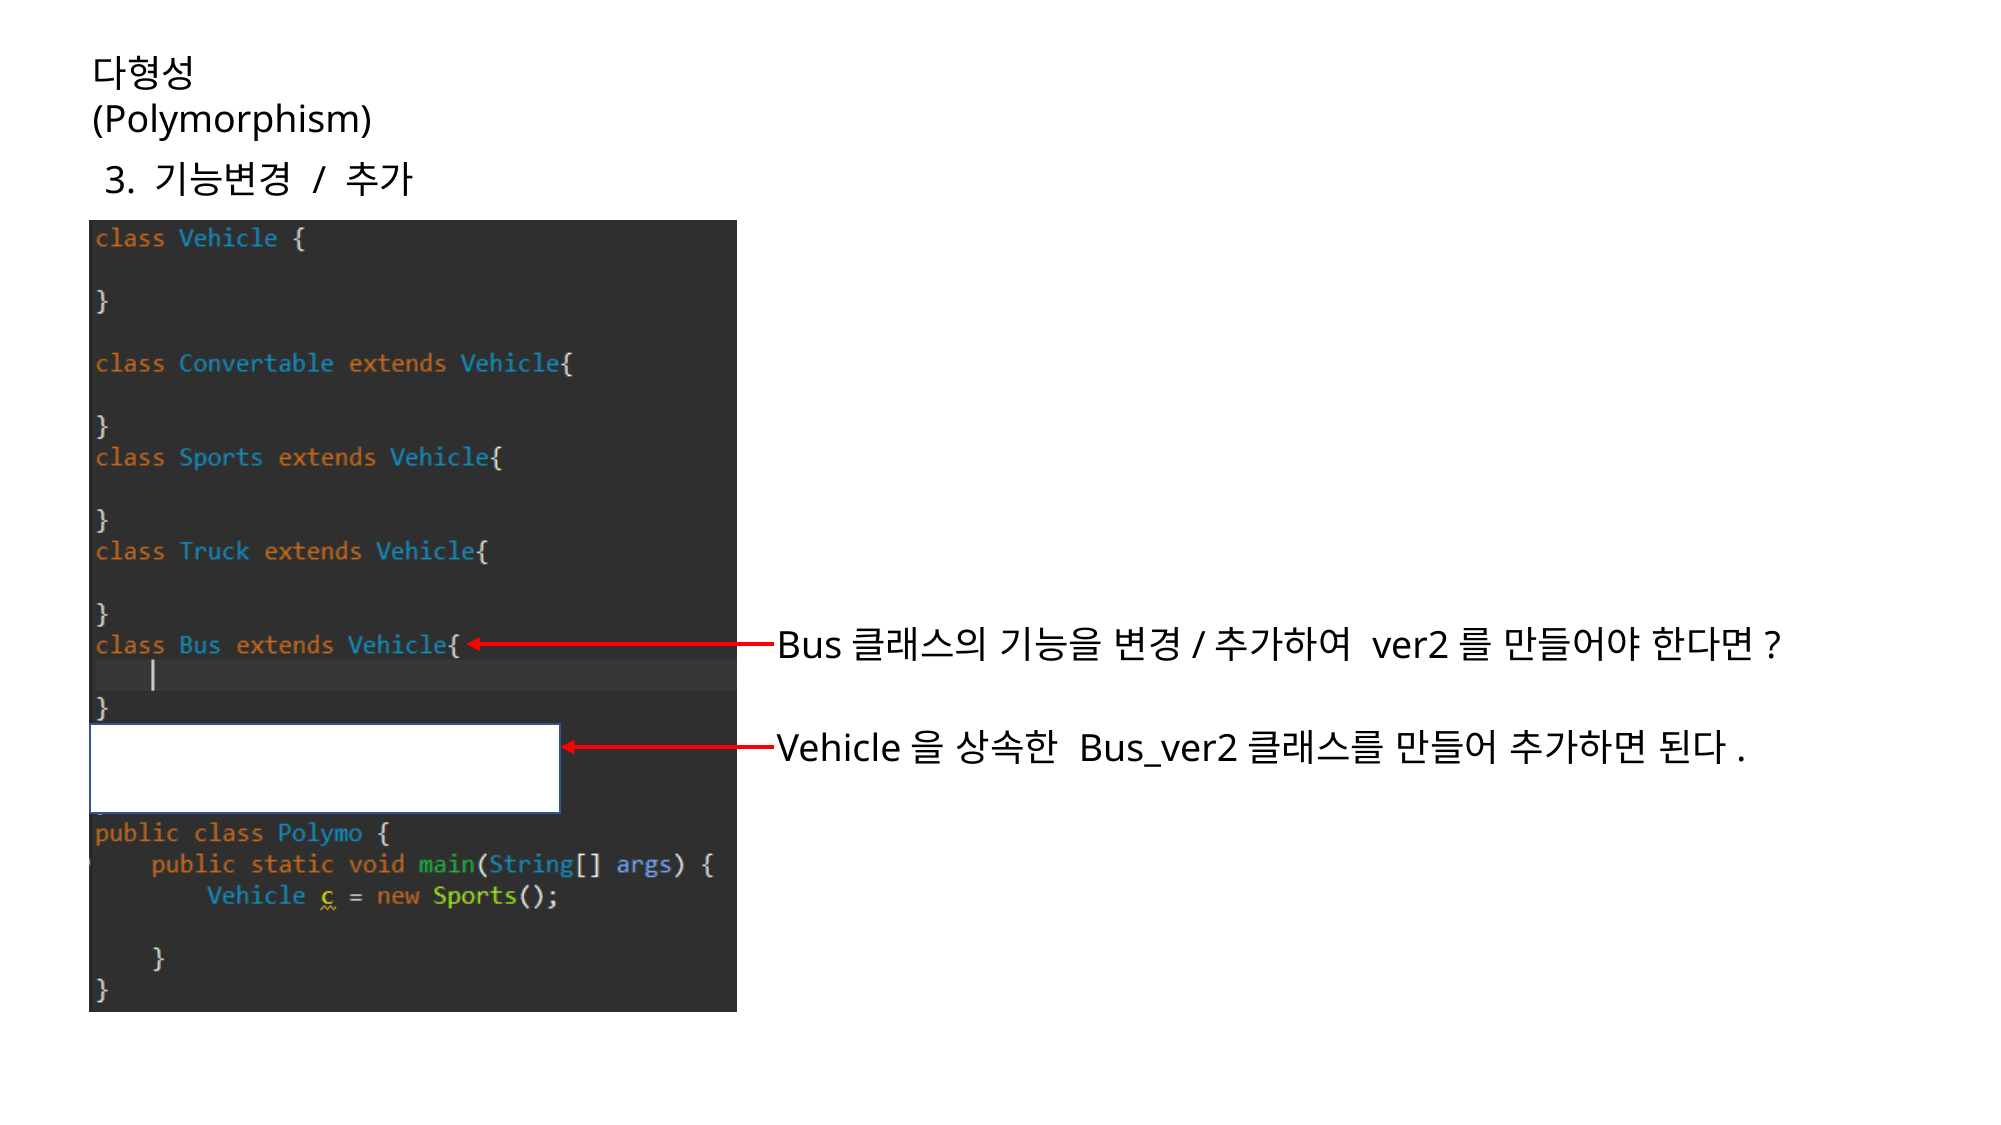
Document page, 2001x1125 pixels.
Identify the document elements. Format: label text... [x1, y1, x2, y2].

text_box Vehicle을 상속한 Bus_ver2클래스를 만들어 추가하면 된다. [761, 716, 1883, 777]
text_box Bus클래스의 기능을 변경/추가하여 ver2를 만들어야 한다면? [761, 613, 1883, 674]
picture [89, 220, 737, 1012]
text_box 다형성(Polymorphism) [78, 42, 480, 148]
text_box 3. 기능변경 / 추가 [89, 148, 707, 209]
